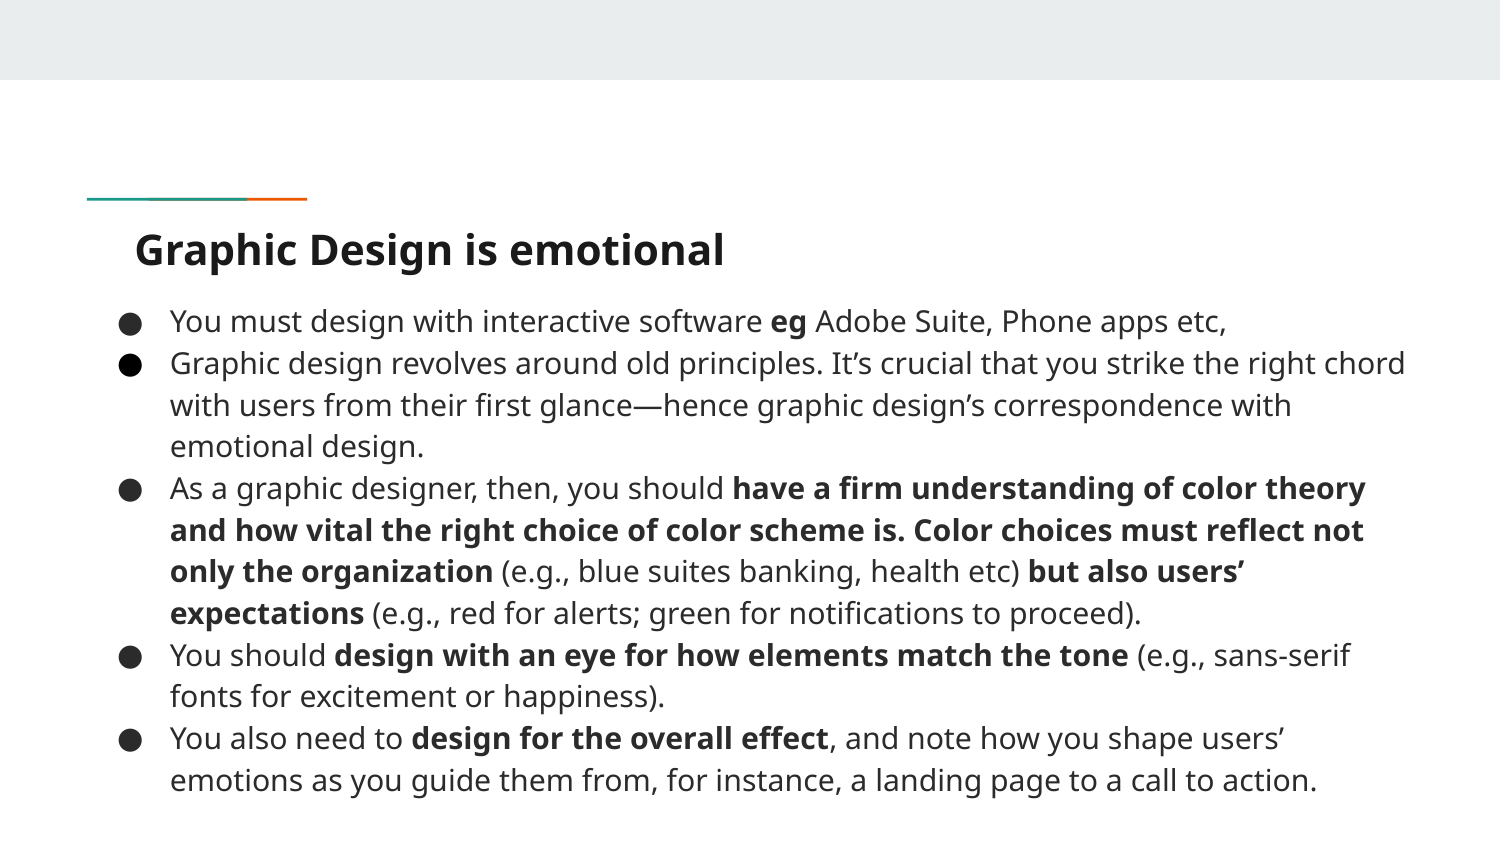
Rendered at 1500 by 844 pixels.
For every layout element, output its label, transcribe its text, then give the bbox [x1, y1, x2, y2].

title Graphic Design is emotional [119, 205, 1381, 281]
text_box You must design with interactive software eg Adobe Suite, Phone apps etc, Graphic design revolves around old principles. It’s crucial that you strike the right chord with users from their first glance—hence graphic design’s correspondence with emotional design. As a graphic designer, then, you should have a firm understanding of color theory and how vital the right choice of color scheme is. Color choices must reflect not only the organization (e.g., blue suites banking, health etc) but also users’ expectations (e.g., red for alerts; green for notifications to proceed). You should design with an eye for how elements match the tone (e.g., sans-serif fonts for excitement or happiness). You also need to design for the overall effect, and note how you shape users’ emotions as you guide them from, for instance, a landing page to a call to action. [79, 281, 1425, 813]
